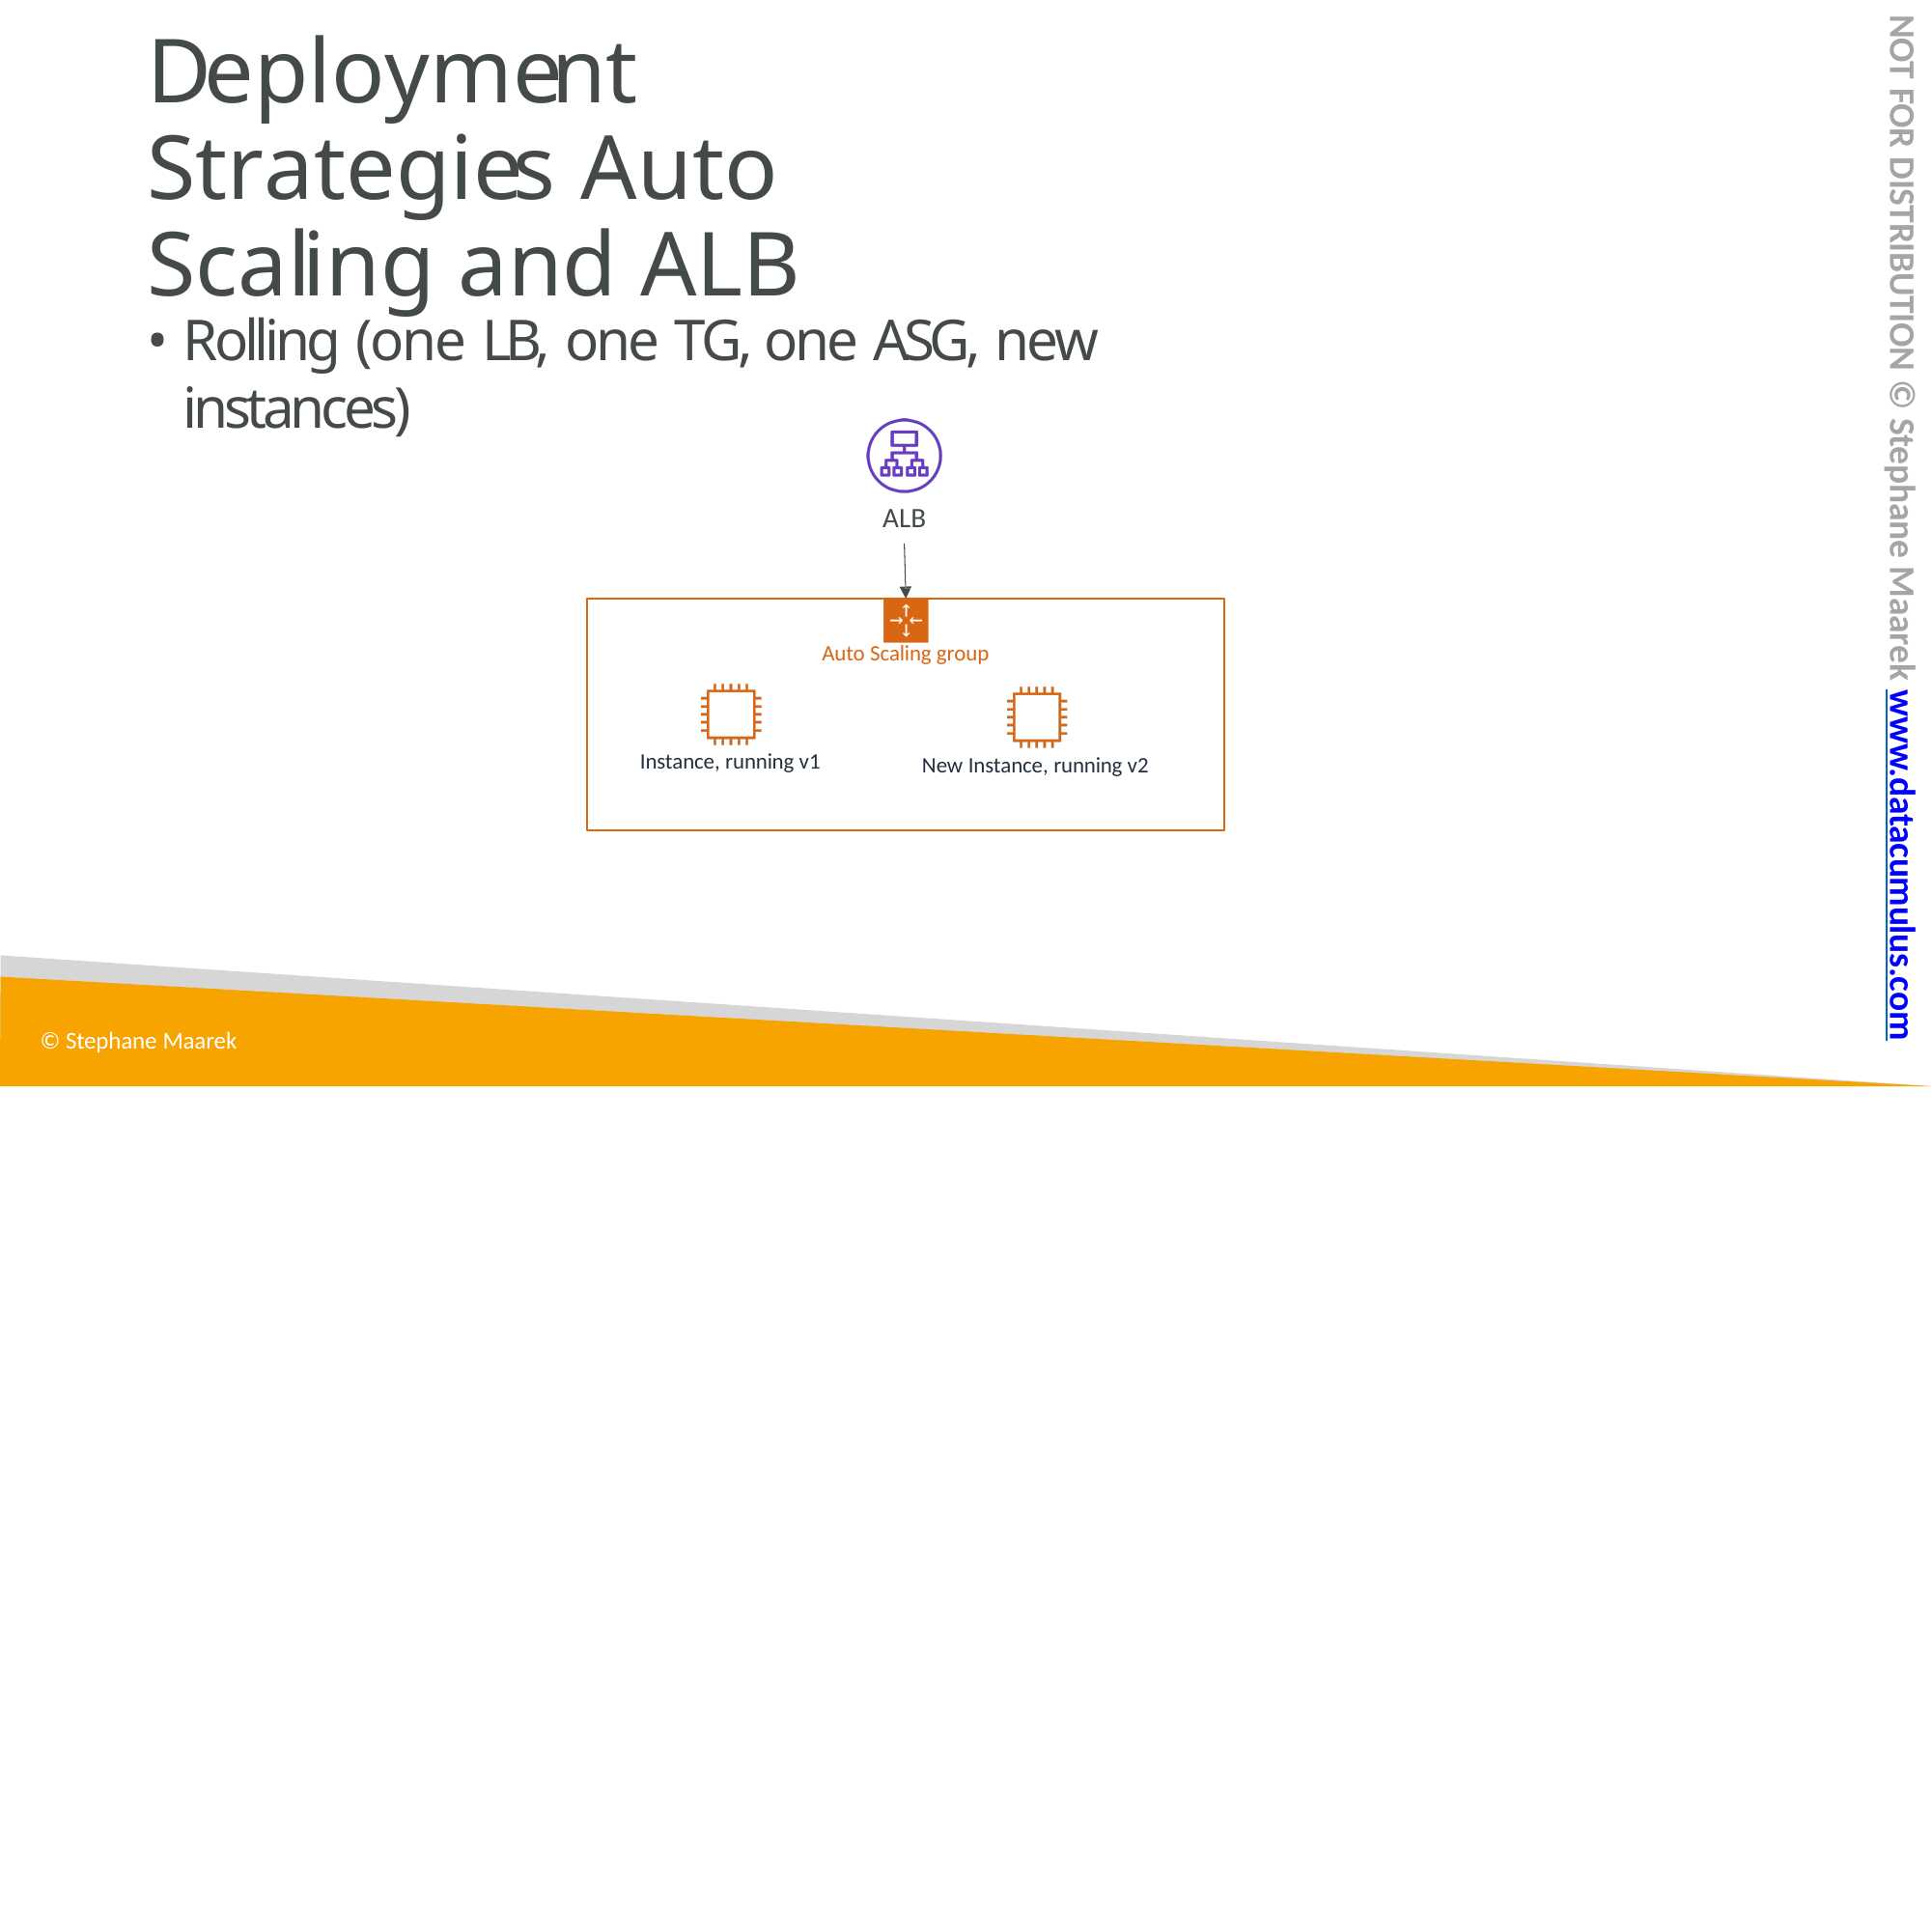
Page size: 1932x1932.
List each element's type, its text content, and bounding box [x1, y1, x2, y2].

text_box NOT FOR DISTRIBUTION © Stephane Maarek www.datacumulus.com [1877, 12, 1926, 1051]
text_box ALB [881, 501, 929, 534]
title Deployment Strategies Auto Scaling and ALB [145, 10, 943, 302]
text_box New Instance, running v2 [922, 747, 1153, 777]
text_box Instance, running v1 [639, 744, 825, 774]
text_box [899, 543, 1069, 749]
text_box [699, 598, 894, 746]
text_box © Stephane Maarek [38, 1024, 241, 1054]
text_box [587, 599, 1225, 830]
text_box Rolling (one LB, one TG, one ASG, new instances) [145, 302, 1280, 440]
picture [866, 418, 942, 494]
